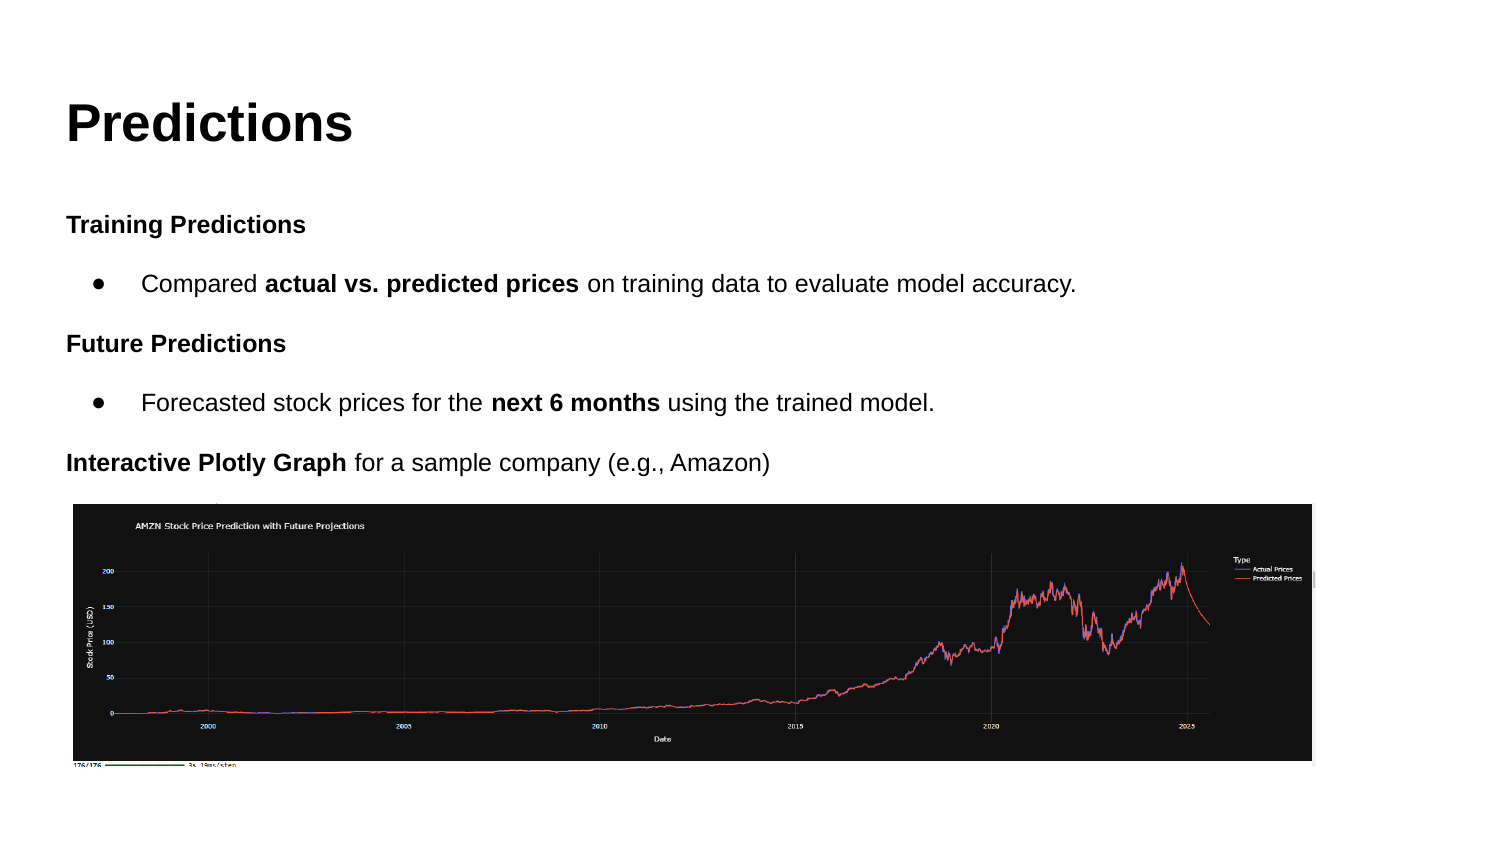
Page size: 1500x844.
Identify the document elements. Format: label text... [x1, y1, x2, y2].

picture [66, 503, 1316, 767]
title Predictions [51, 72, 1449, 167]
list Training Predictions Compared actual vs. predicted prices on training data to evaluate model accuracy. Future Predictions Forecasted stock prices for the next 6 months using the trained model. Interactive Plotly Graph for a sample company (e.g., Amazon) [51, 189, 1449, 750]
